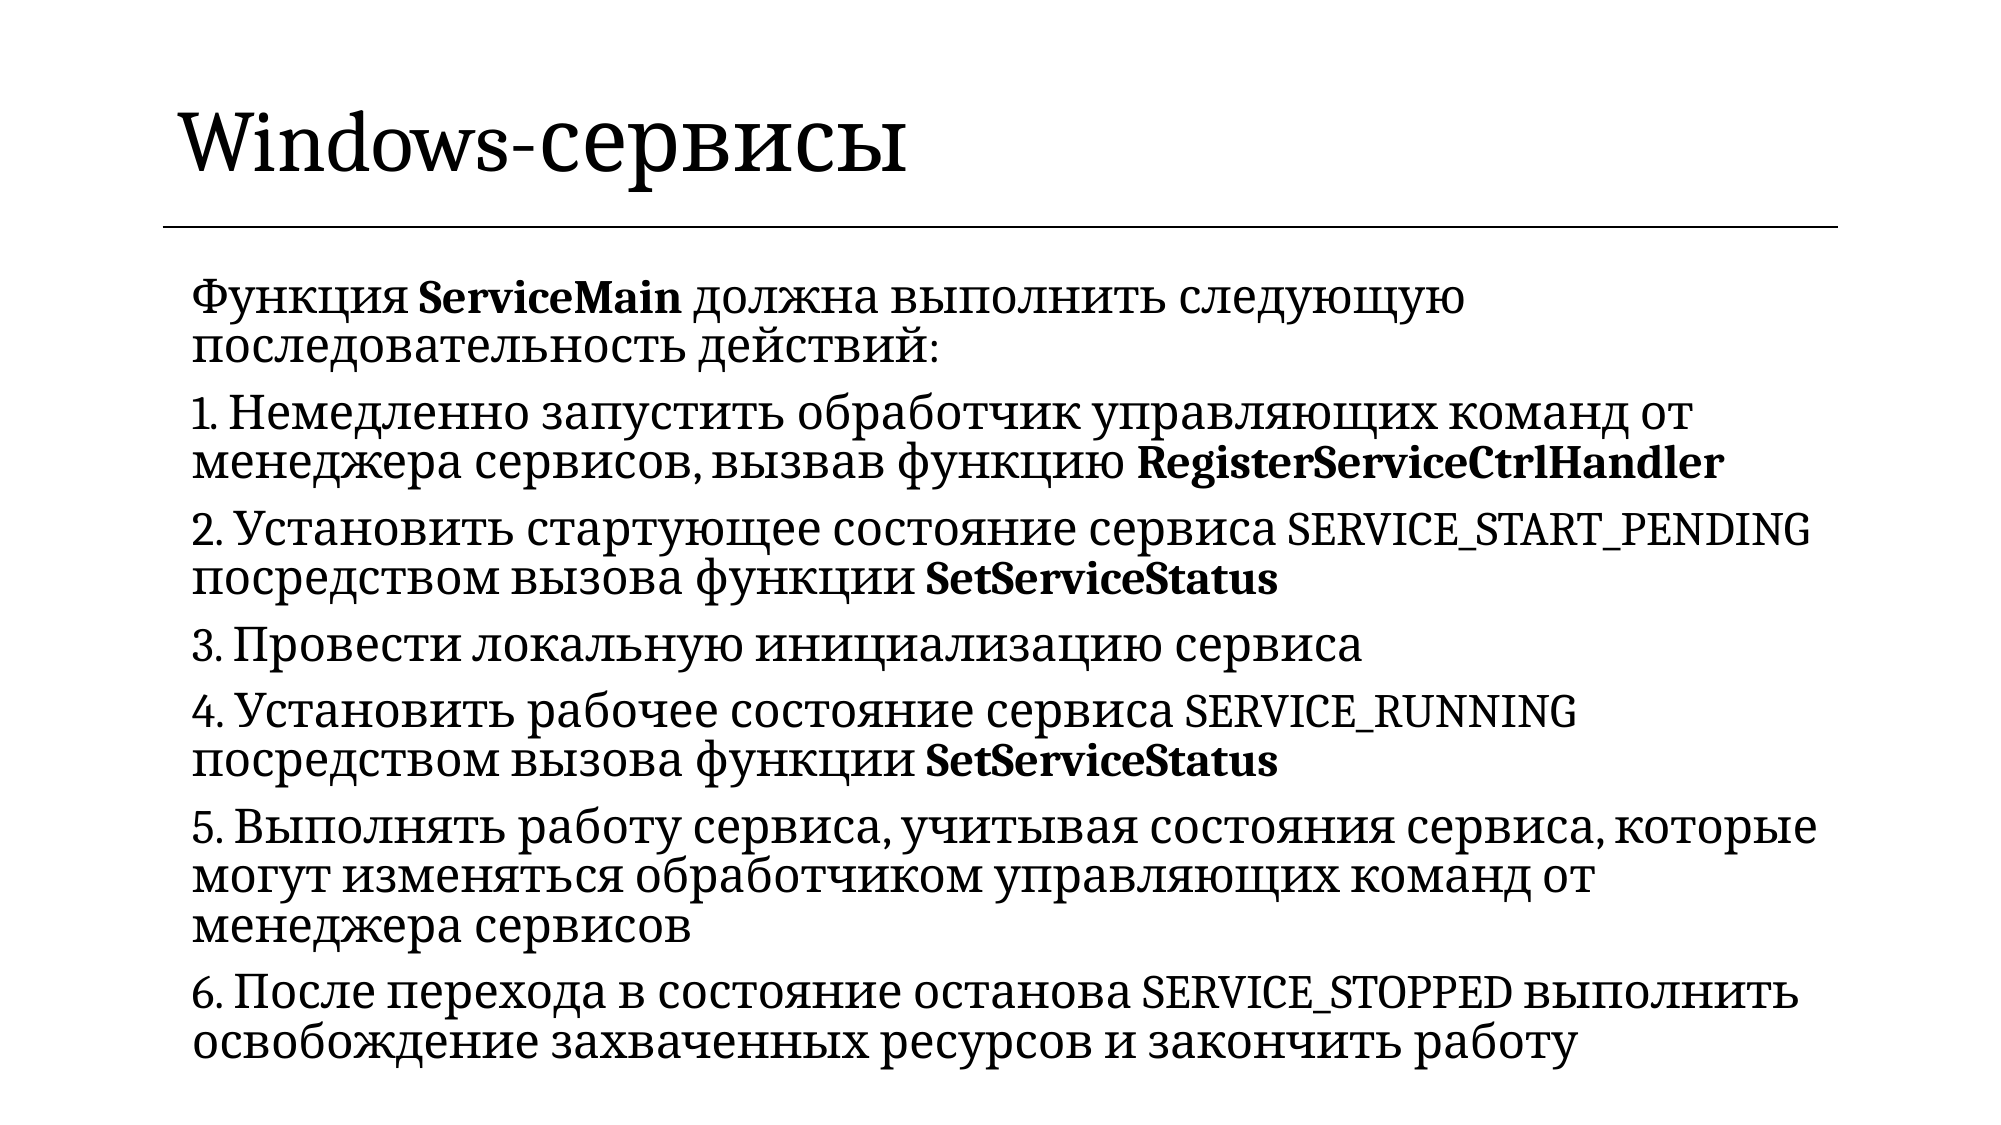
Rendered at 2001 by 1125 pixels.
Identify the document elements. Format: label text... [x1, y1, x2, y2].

list Функция ServiceMain должна выполнить следующую последовательность действий: 1. Немедленно запустить обработчик управляющих команд от менеджера сервисов, вызвав функцию RegisterServiceCtrlHandler 2. Установить стартующее состояние сервиса SERVICE_START_PENDING посредством вызова функции SetServiceStatus 3. Провести локальную инициализацию сервиса 4. Установить рабочее состояние сервиса SERVICE_RUNNING посредством вызова функции SetServiceStatus 5. Выполнять работу сервиса, учитывая состояния сервиса, которые могут изменяться обработчиком управляющих команд от менеджера сервисов 6. После перехода в состояние останова SERVICE_STOPPED выполнить освобождение захваченных ресурсов и закончить работу [137, 266, 1838, 1107]
table_header Windows-сервисы [163, 60, 1838, 226]
